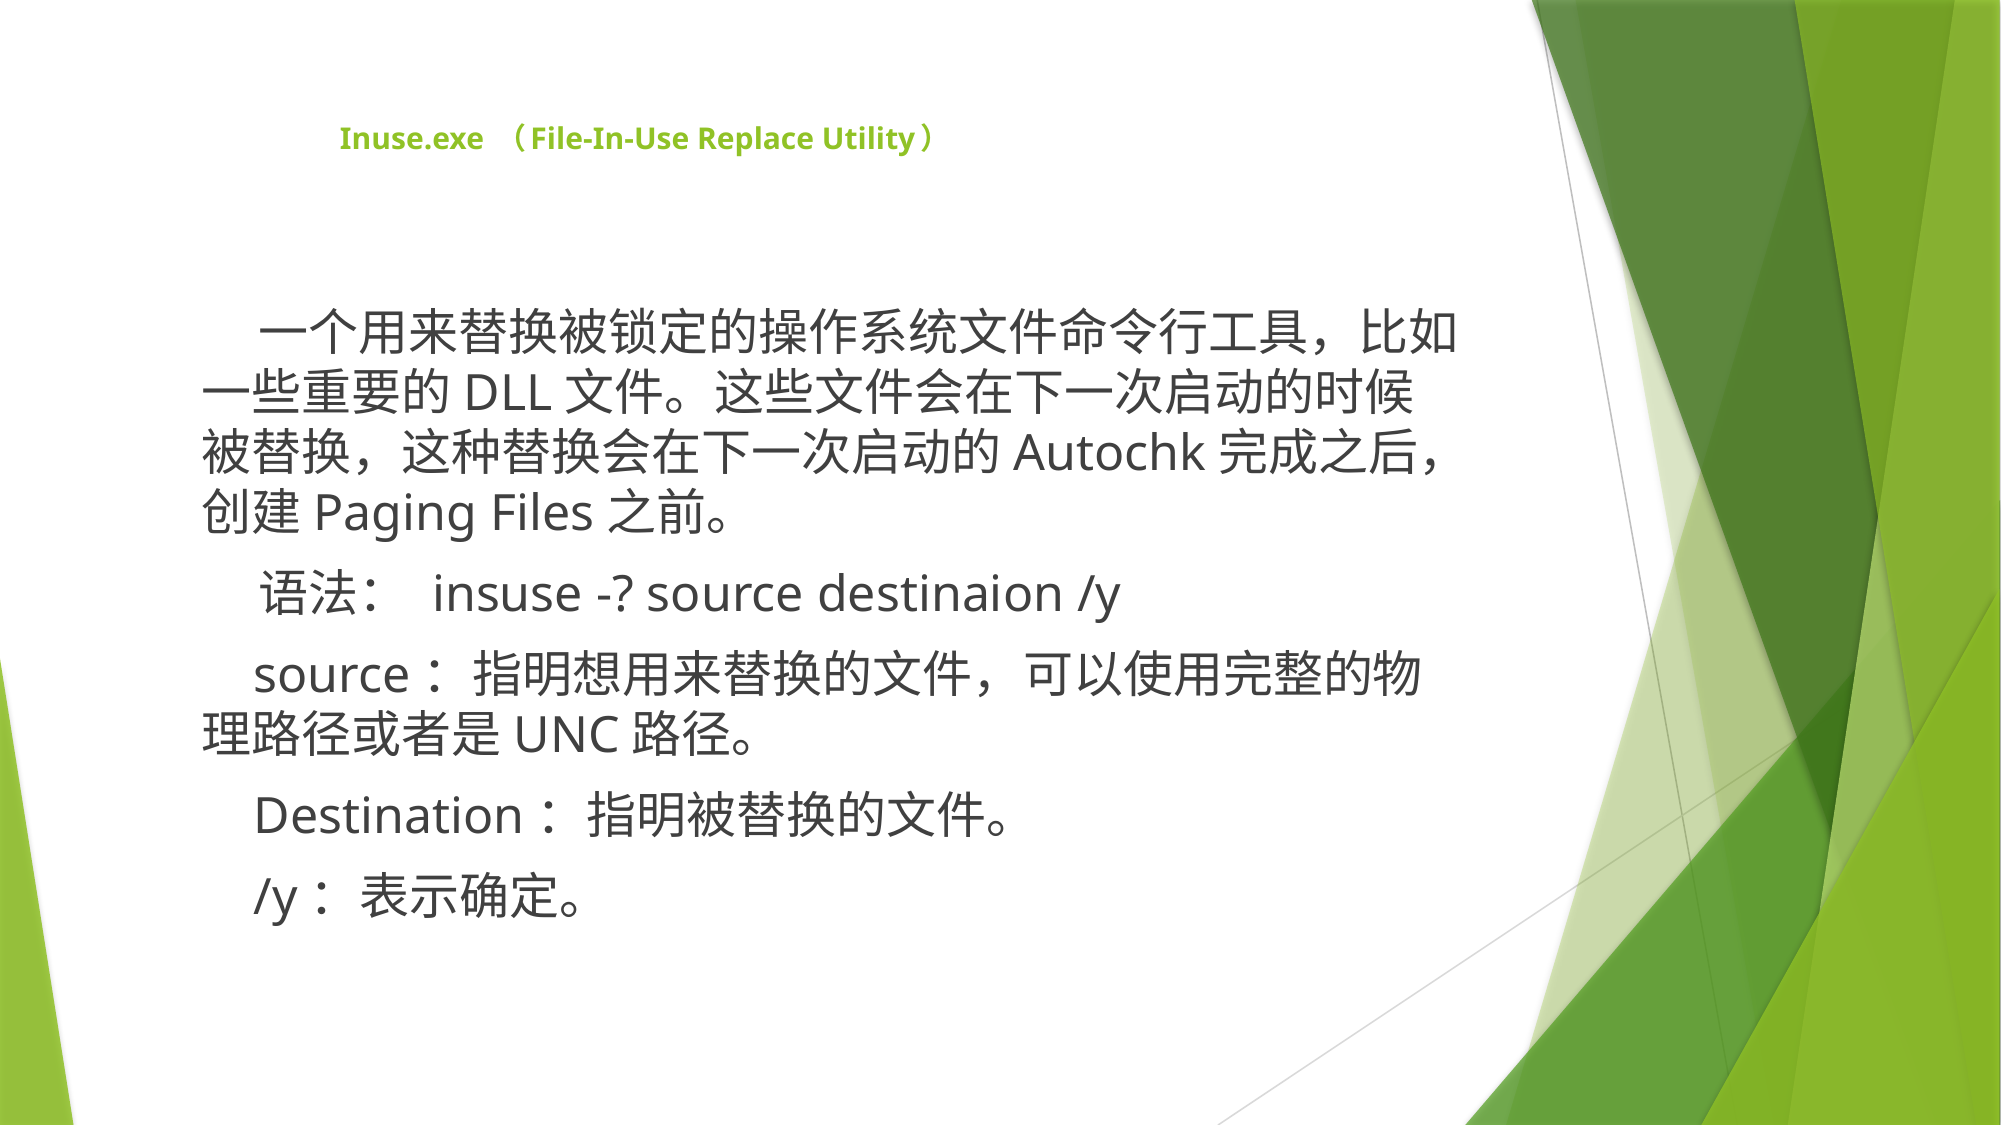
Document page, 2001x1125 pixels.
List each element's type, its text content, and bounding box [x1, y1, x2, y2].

list 一个用来替换被锁定的操作系统文件命令行工具，比如一些重要的DLL文件。这些文件会在下一次启动的时候被替换，这种替换会在下一次启动的Autochk完成之后，创建Paging Files之前。 语法： insuse -? source destinaion /y source：指明想用来替换的文件，可以使用完整的物理路径或者是UNC路径。 Destination：指明被替换的文件。 /y：表示确定。 [186, 293, 1475, 1019]
text_box [778, 324, 2000, 385]
text_box [736, 432, 2000, 479]
text_box [624, 371, 2000, 432]
title Inuse.exe （File-In-Use Replace Utility） [324, 112, 1663, 200]
text_box [724, 432, 736, 436]
